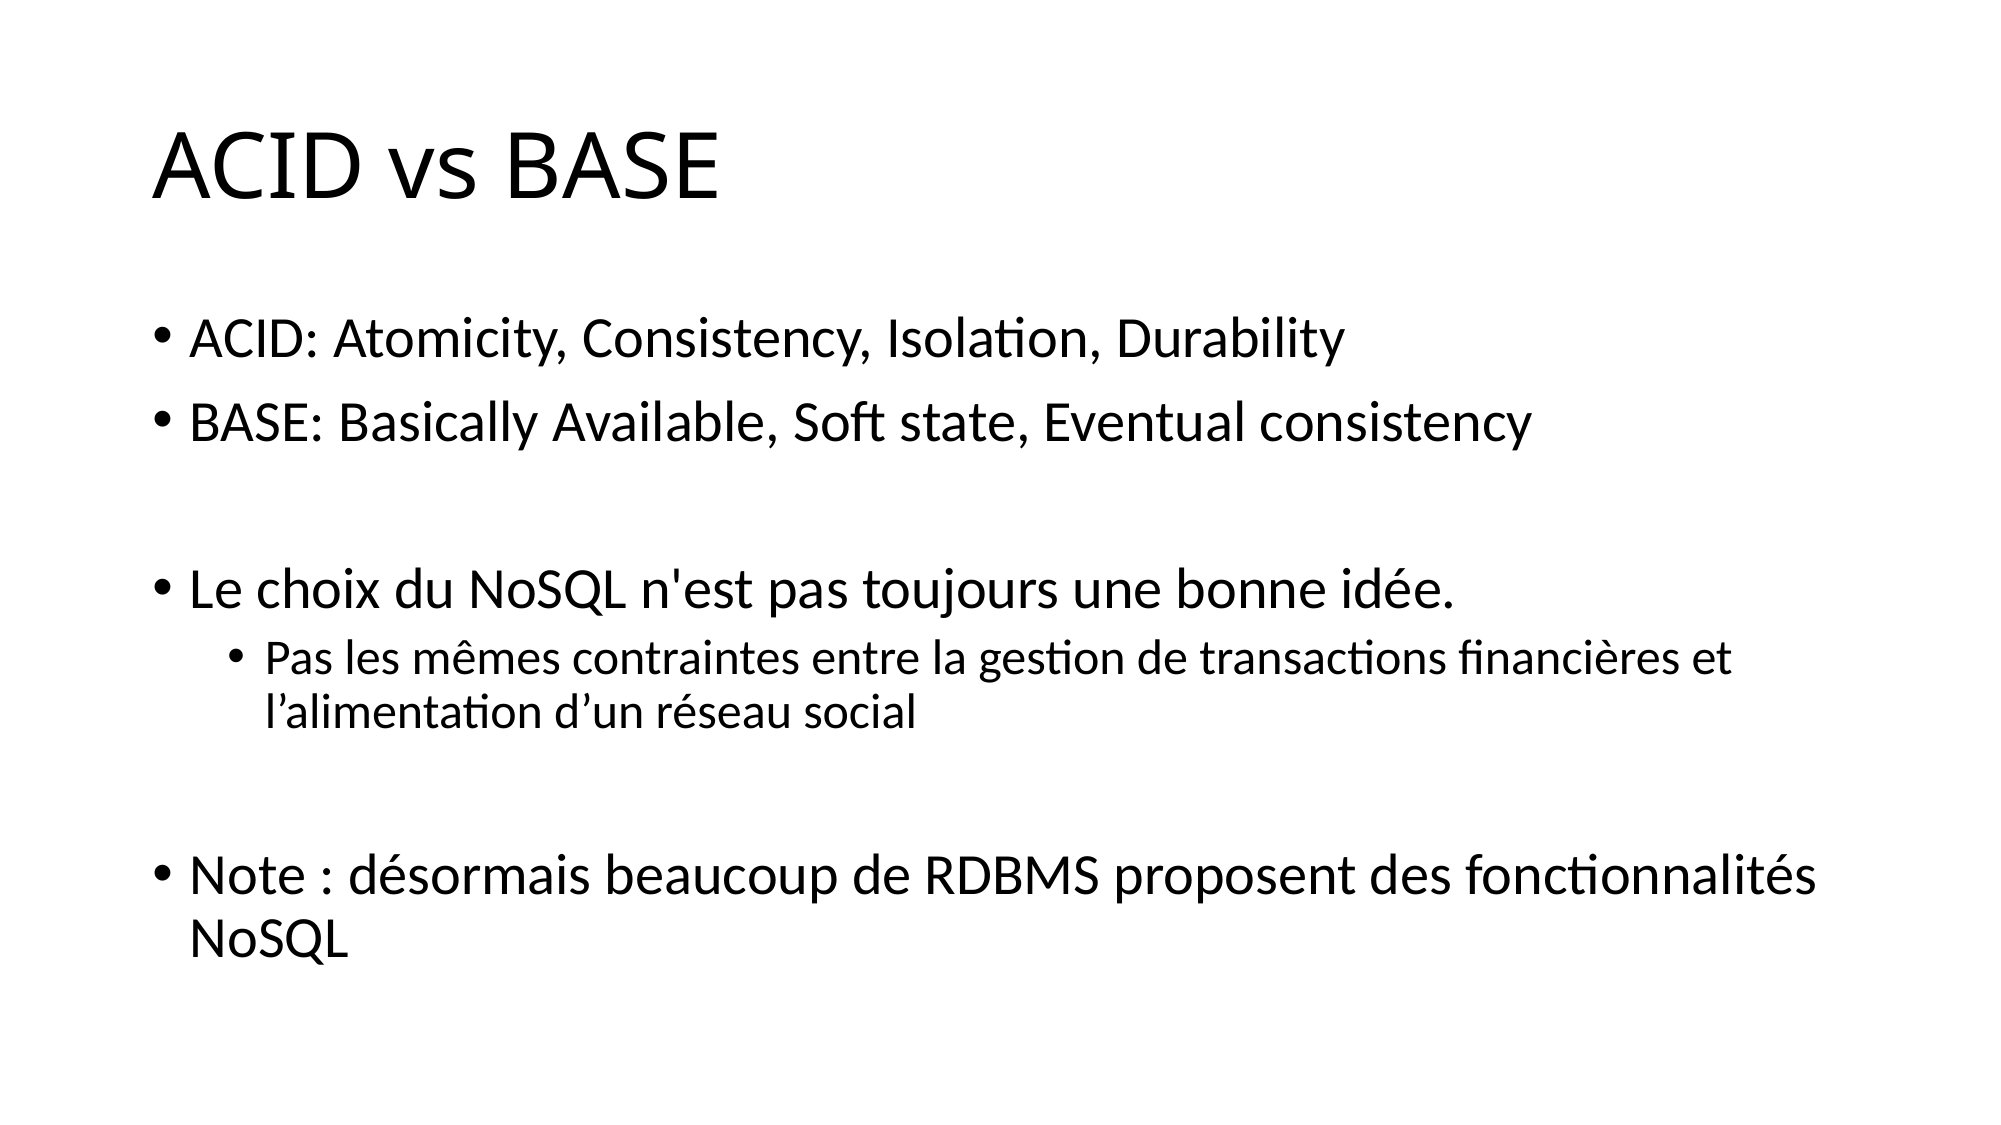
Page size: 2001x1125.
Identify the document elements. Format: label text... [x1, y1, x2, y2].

title ACID vs BASE [137, 59, 1863, 278]
list ACID: Atomicity, Consistency, Isolation, Durability BASE: Basically Available, Soft state, Eventual consistency Le choix du NoSQL n'est pas toujours une bonne idée. Pas les mêmes contraintes entre la gestion de transactions financières et l’alimentation d’un réseau social Note : désormais beaucoup de RDBMS proposent des fonctionnalités NoSQL [137, 299, 1863, 1014]
